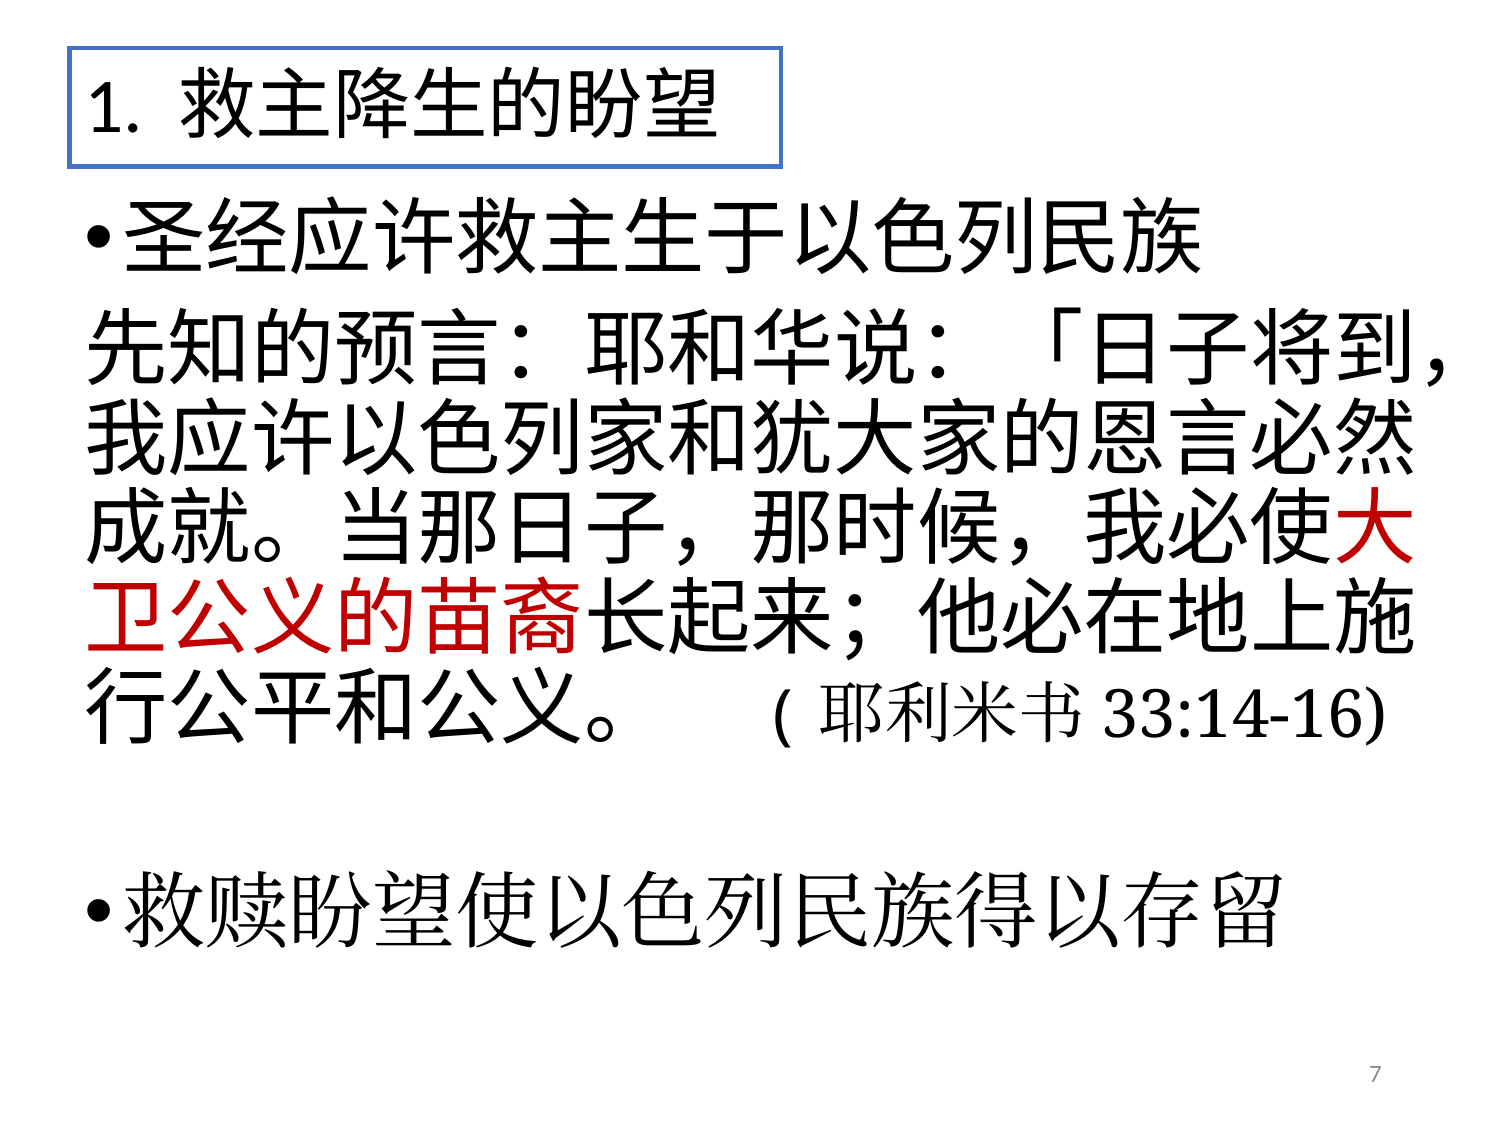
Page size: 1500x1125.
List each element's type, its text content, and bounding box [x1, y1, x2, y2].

list 圣经应许救主生于以色列民族 先知的预言：耶和华说：「日子将到，我应许以色列家和犹大家的恩言必然成就。当那日子，那时候，我必使大卫公义的苗裔长起来；他必在地上施行公平和公义。 (耶利米书33:14-16) 救赎盼望使以色列民族得以存留 [69, 188, 1434, 1067]
slide_number 7 [1059, 1042, 1397, 1103]
title 1. 救主降生的盼望 [69, 47, 782, 168]
